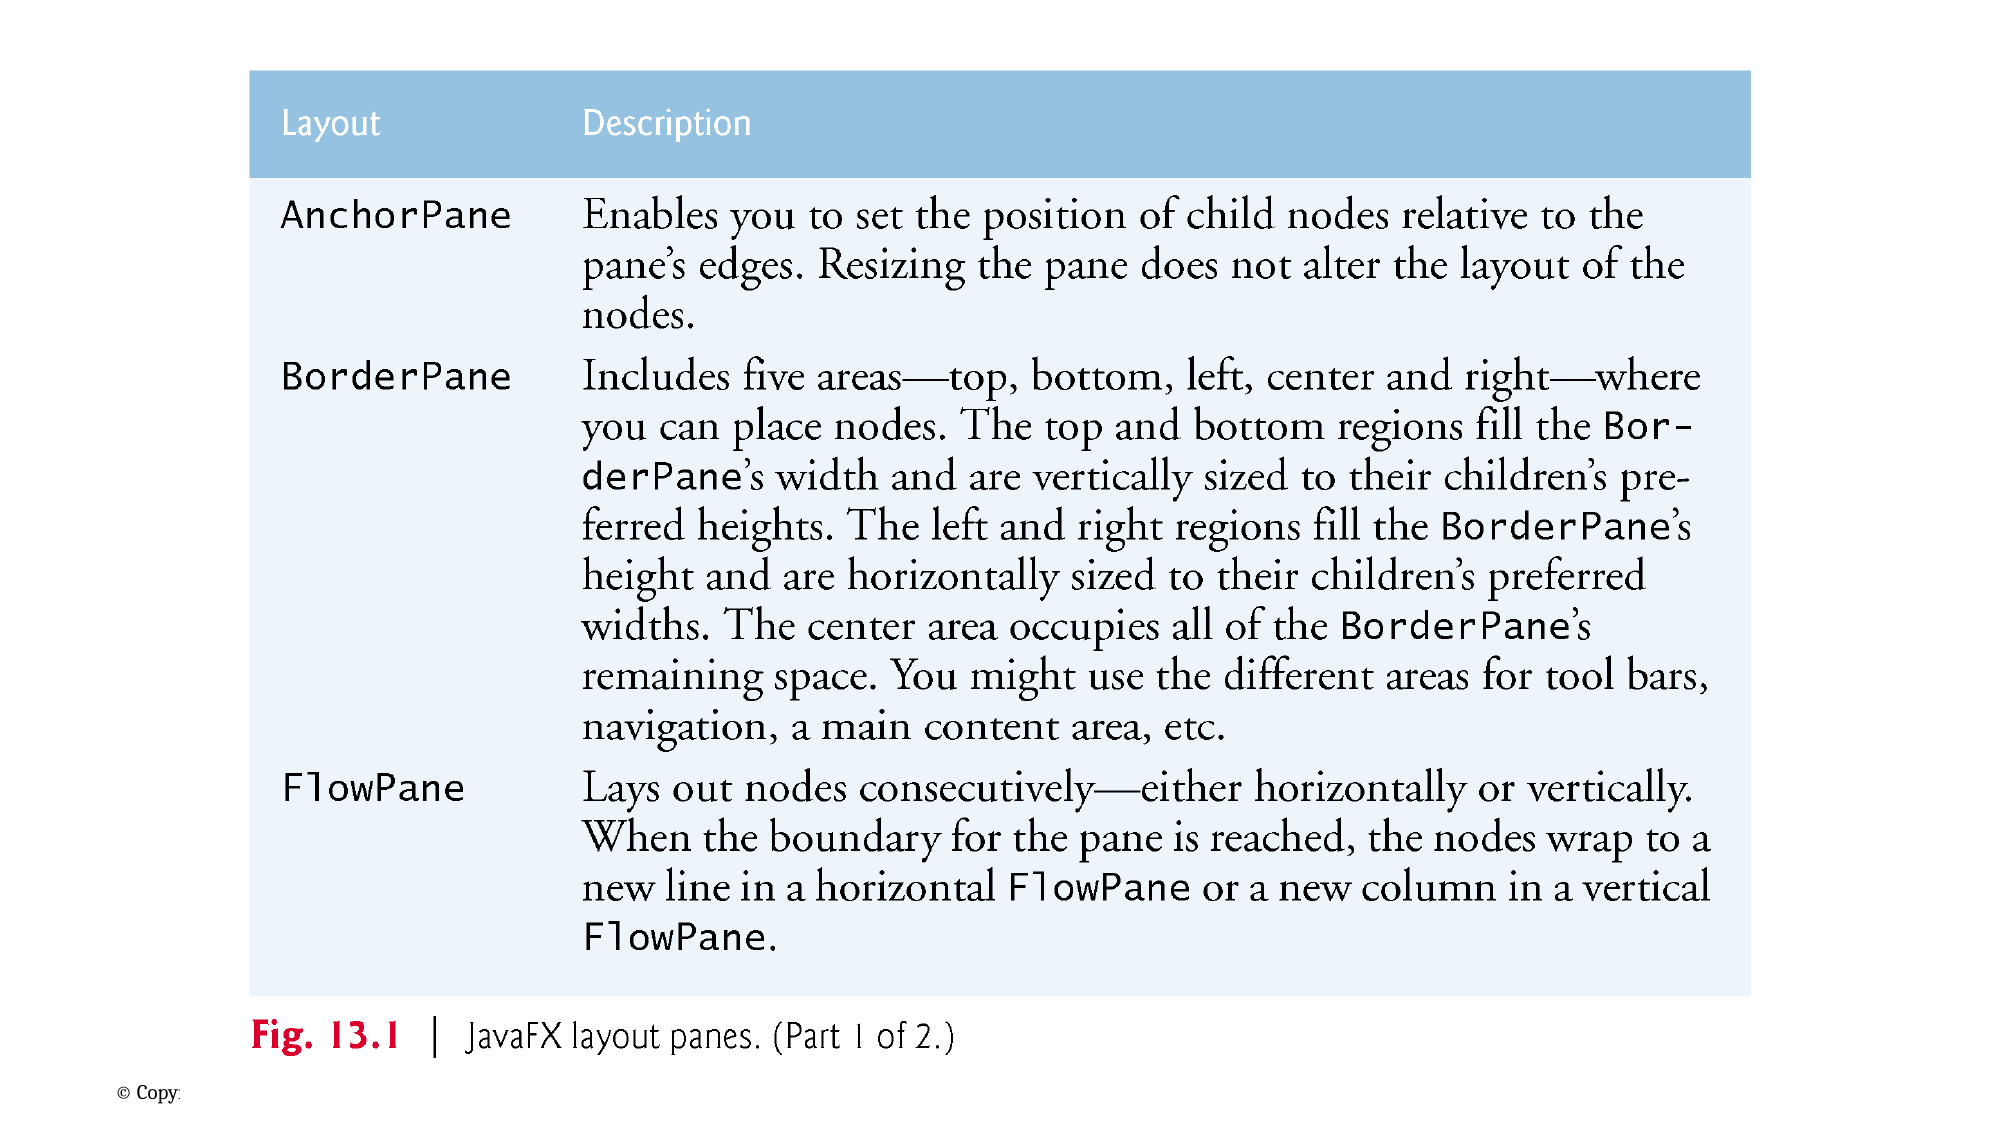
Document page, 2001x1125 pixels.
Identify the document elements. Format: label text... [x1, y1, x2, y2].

picture [180, 1, 1820, 1125]
footer © Copyright 1992-2018 by Pearson Education, Inc. All Rights Reserved. [99, 1051, 173, 1112]
